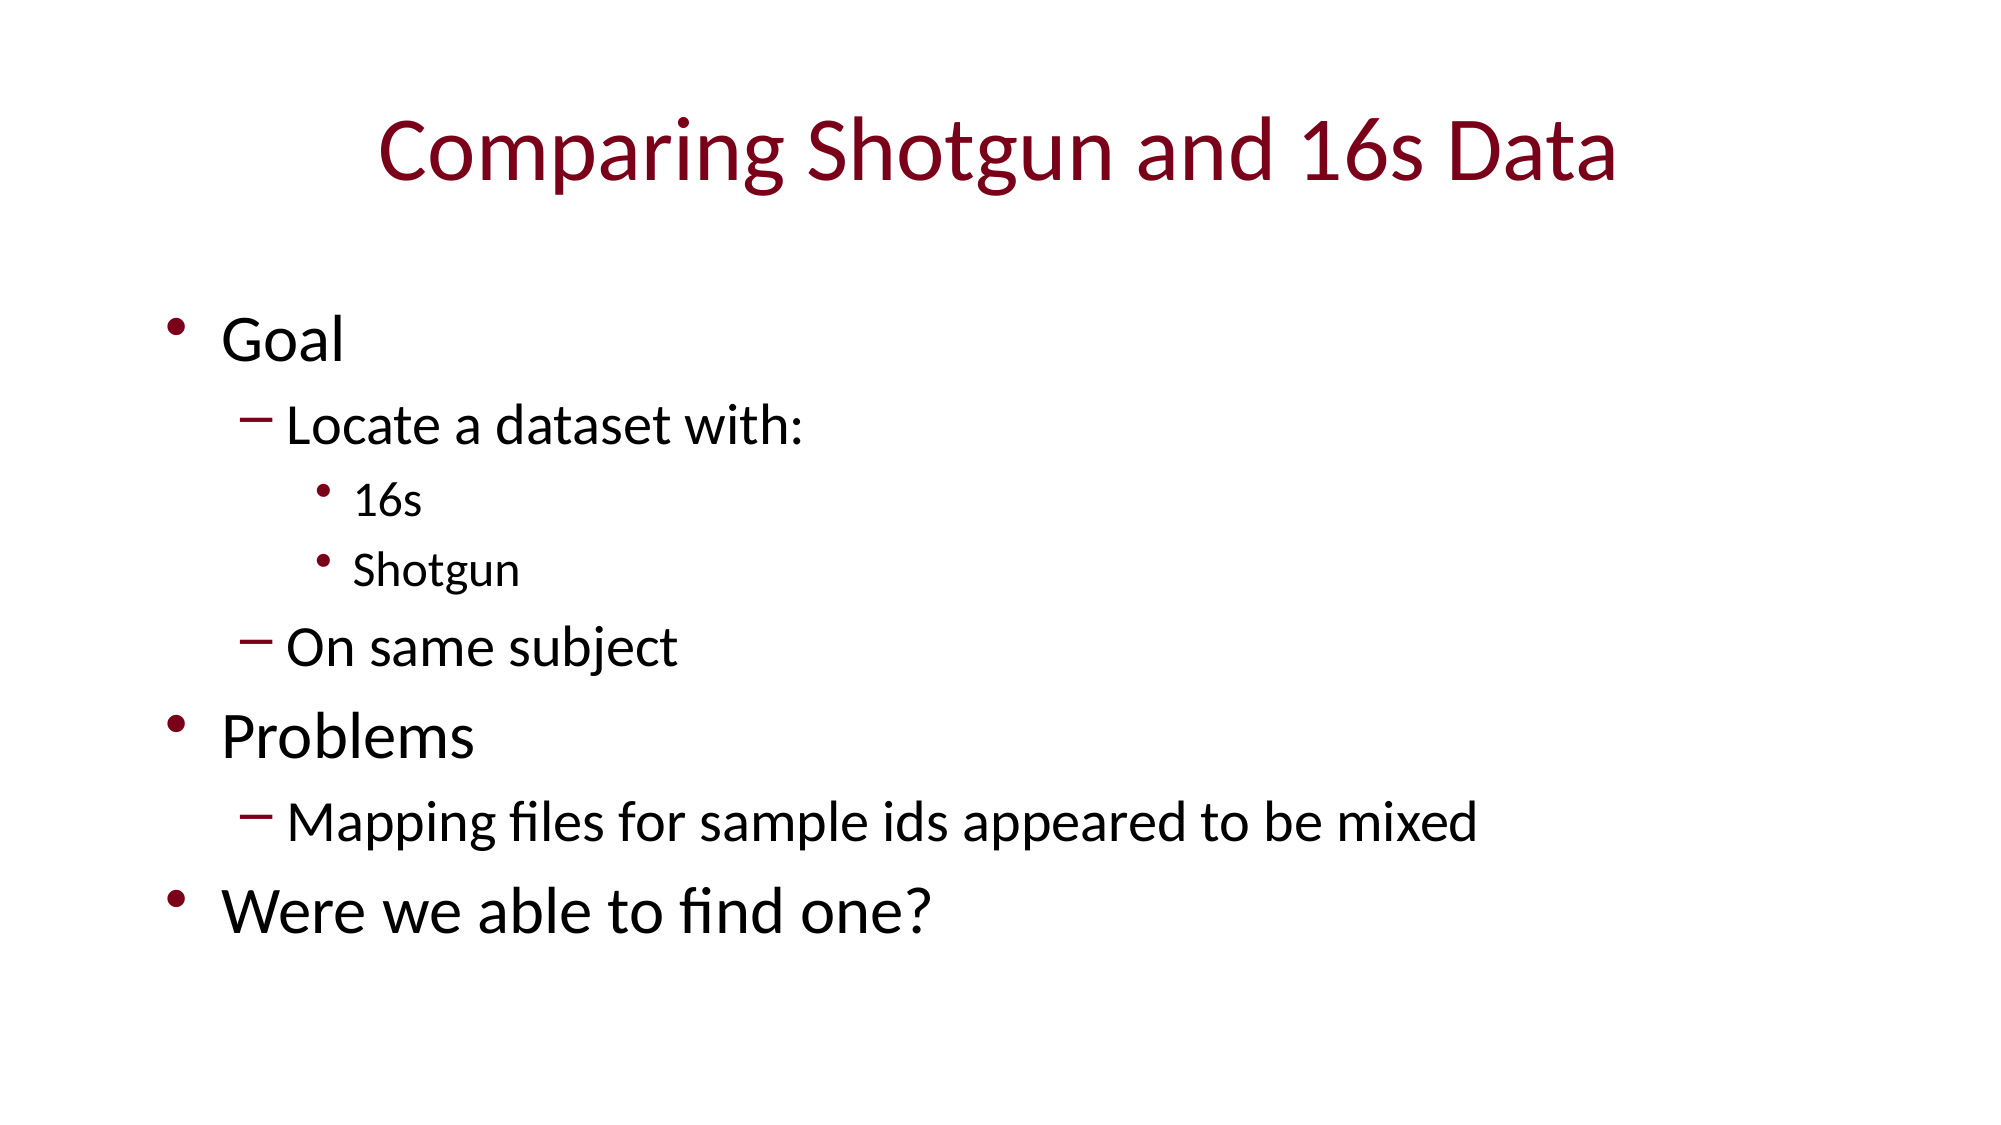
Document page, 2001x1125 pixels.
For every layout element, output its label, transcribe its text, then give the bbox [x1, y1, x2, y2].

list Goal Locate a dataset with: 16s Shotgun On same subject Problems Mapping files for sample ids appeared to be mixed Were we able to find one? [150, 287, 1850, 988]
title Comparing Shotgun and 16s Data [148, 48, 1852, 239]
